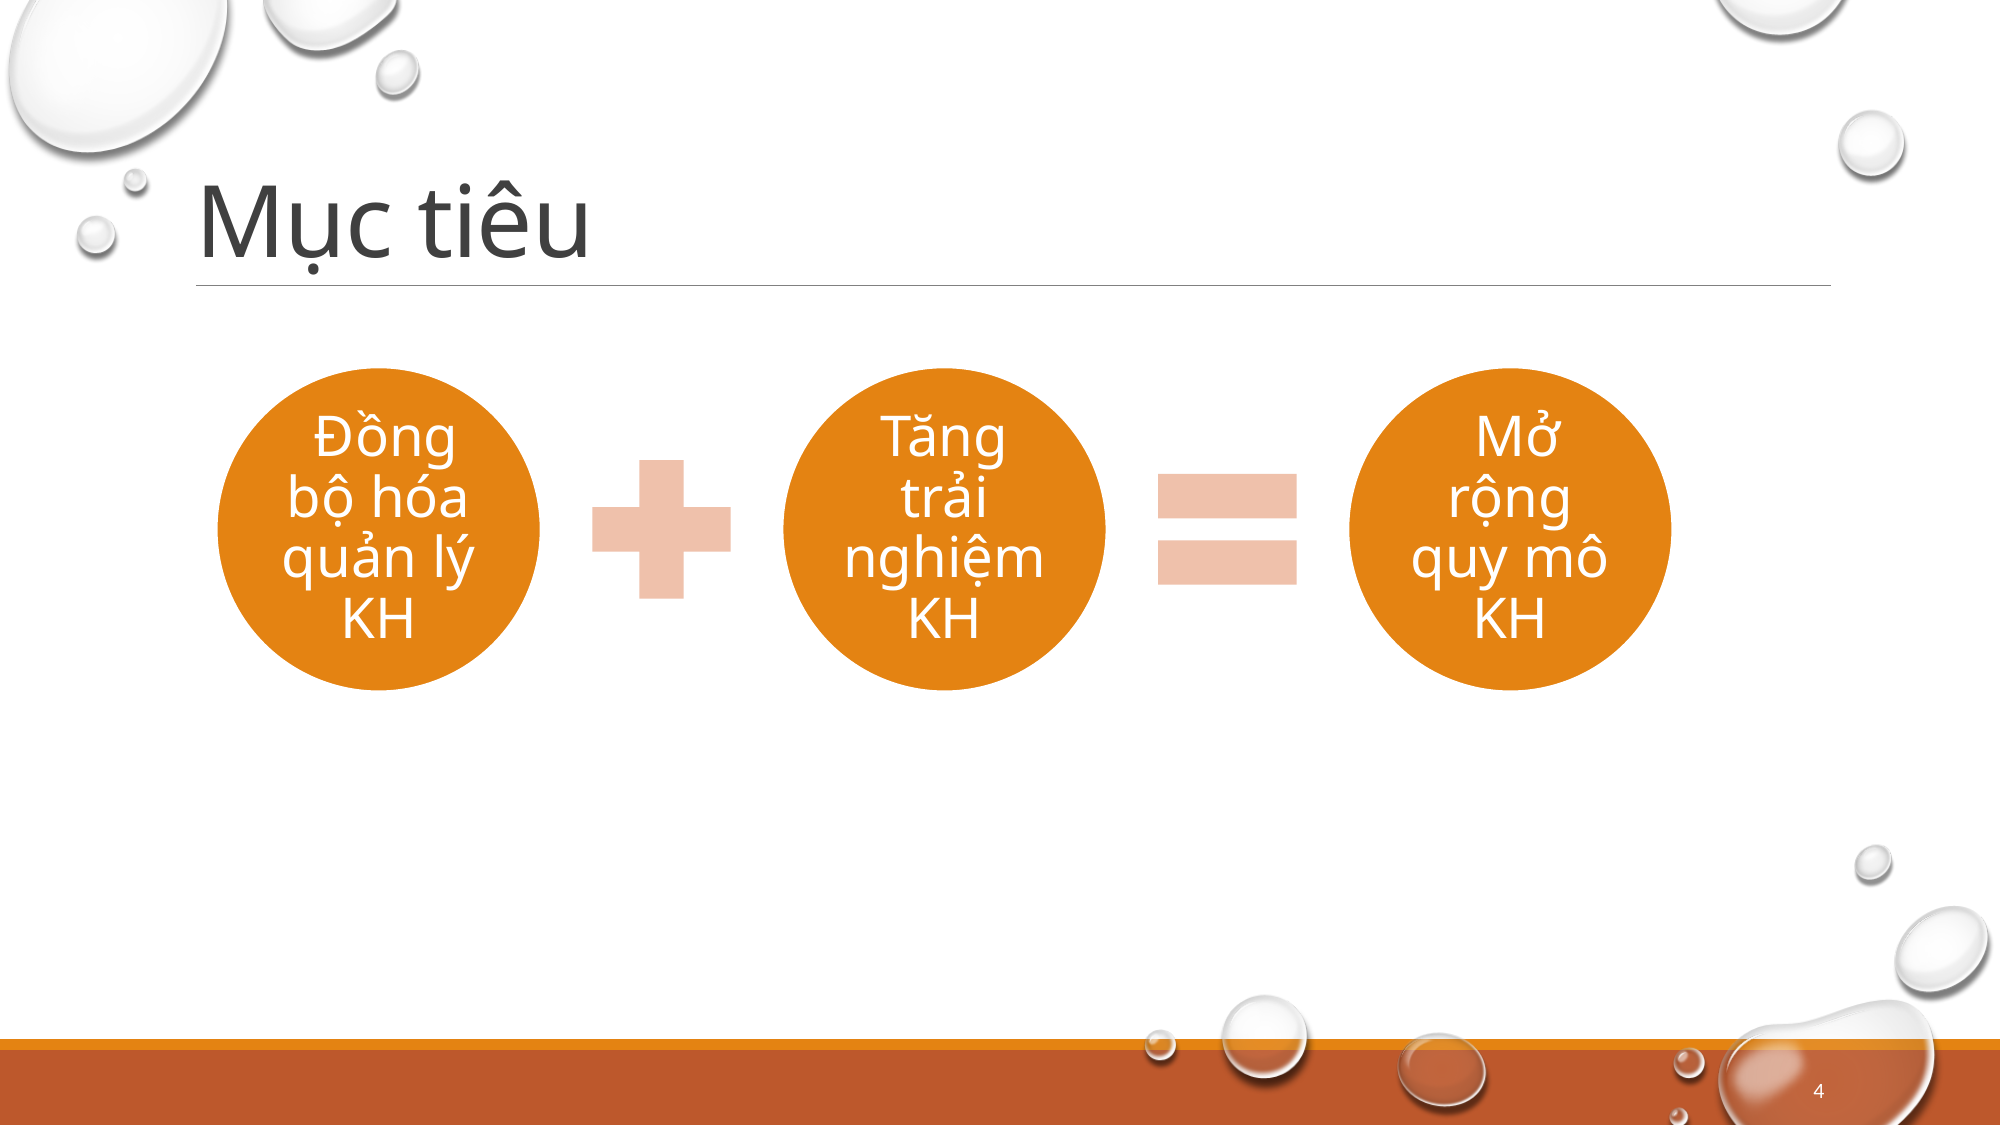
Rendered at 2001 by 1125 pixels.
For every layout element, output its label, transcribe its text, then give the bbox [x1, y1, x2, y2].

picture [0, 0, 2000, 1125]
slide_number 4 [1624, 1059, 1840, 1120]
title Mục tiêu [180, 47, 1830, 285]
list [215, 302, 1674, 757]
